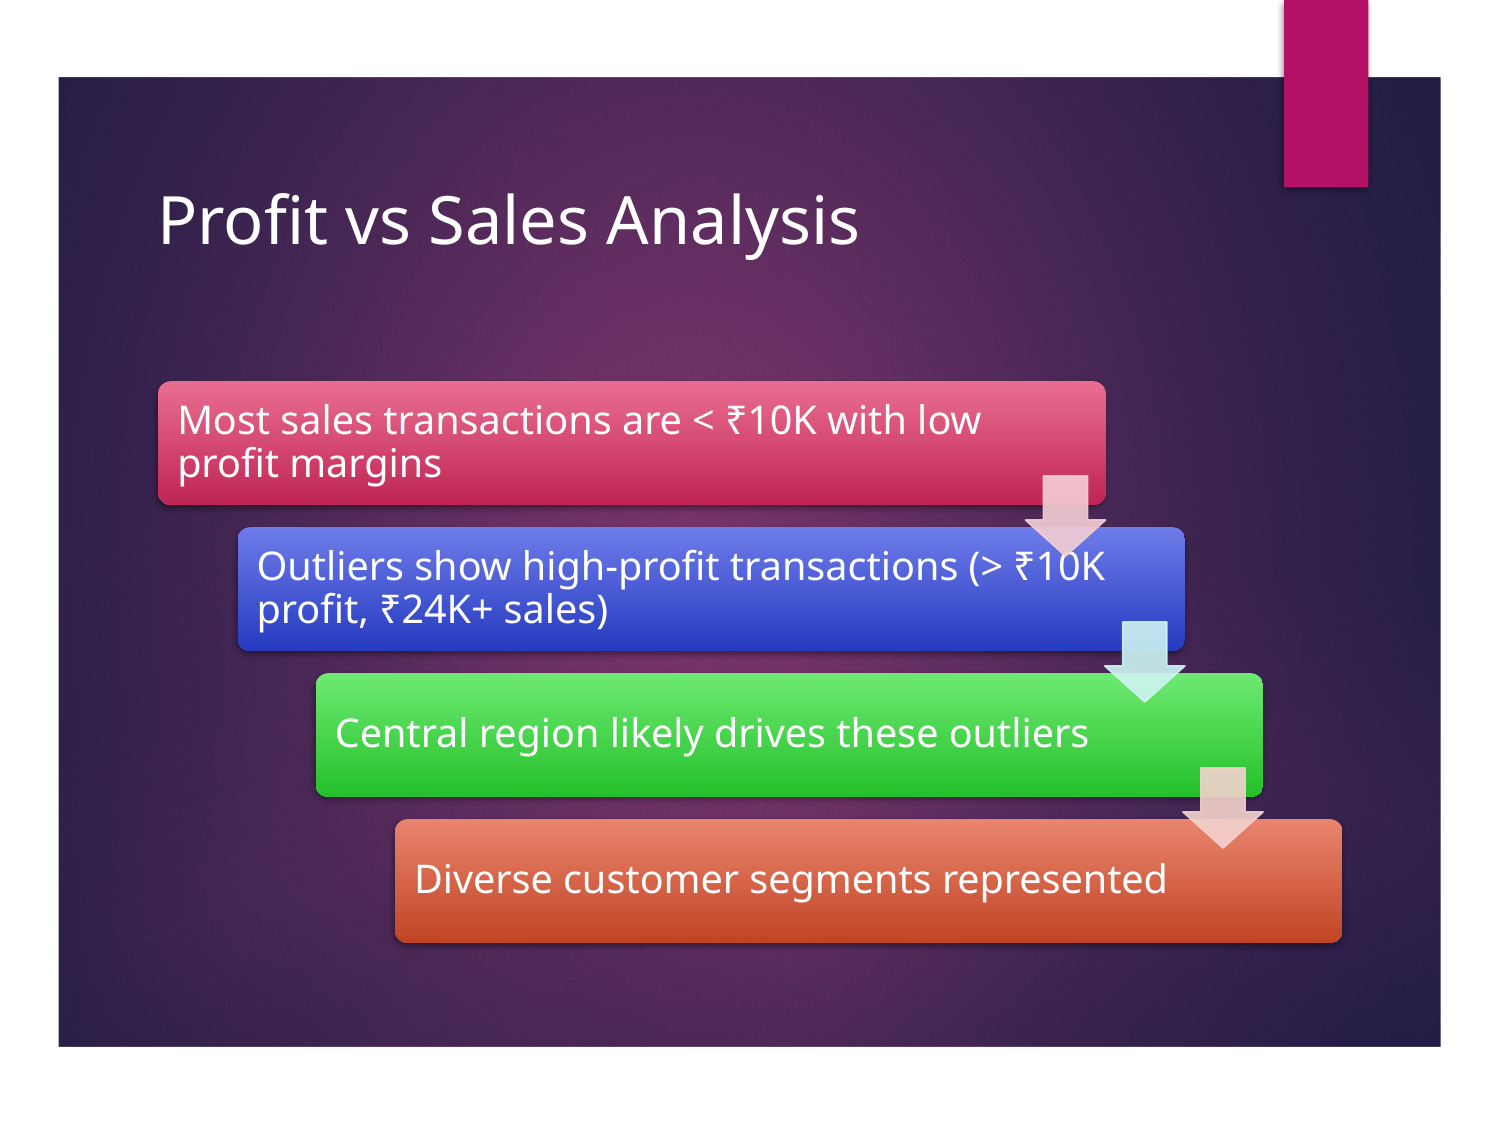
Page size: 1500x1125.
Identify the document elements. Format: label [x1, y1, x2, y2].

text_box [0, 0, 1500, 1125]
list [158, 380, 1343, 943]
